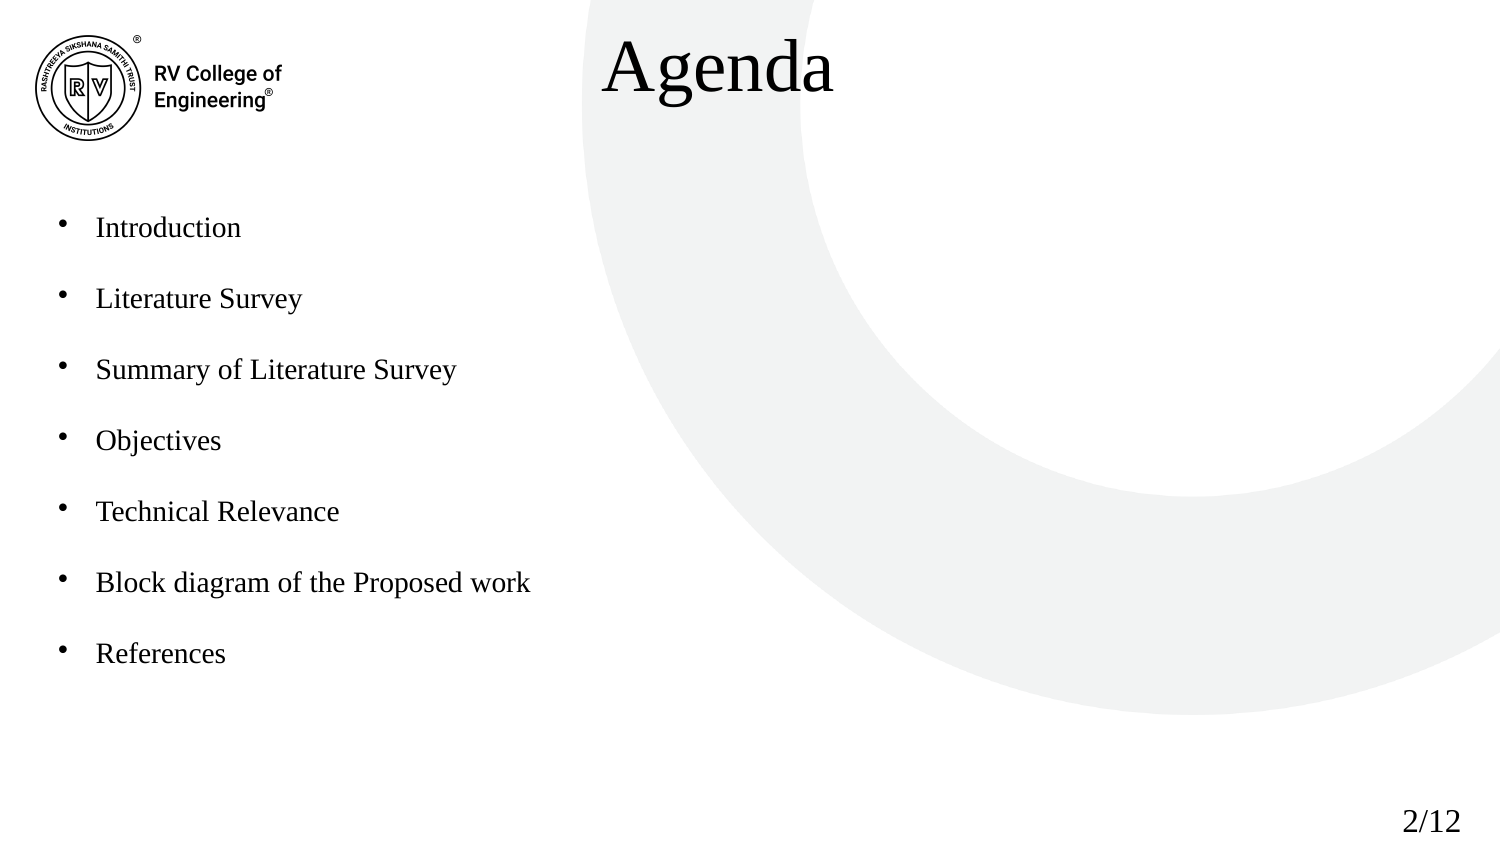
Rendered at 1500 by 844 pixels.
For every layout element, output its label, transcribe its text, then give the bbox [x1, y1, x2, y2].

title Agenda [337, 11, 1100, 122]
picture [0, 0, 1500, 844]
text_box 2/12 [1387, 791, 1500, 844]
list Introduction Literature Survey Summary of Literature Survey Objectives Technical Relevance Block diagram of the Proposed work References [43, 157, 1441, 686]
